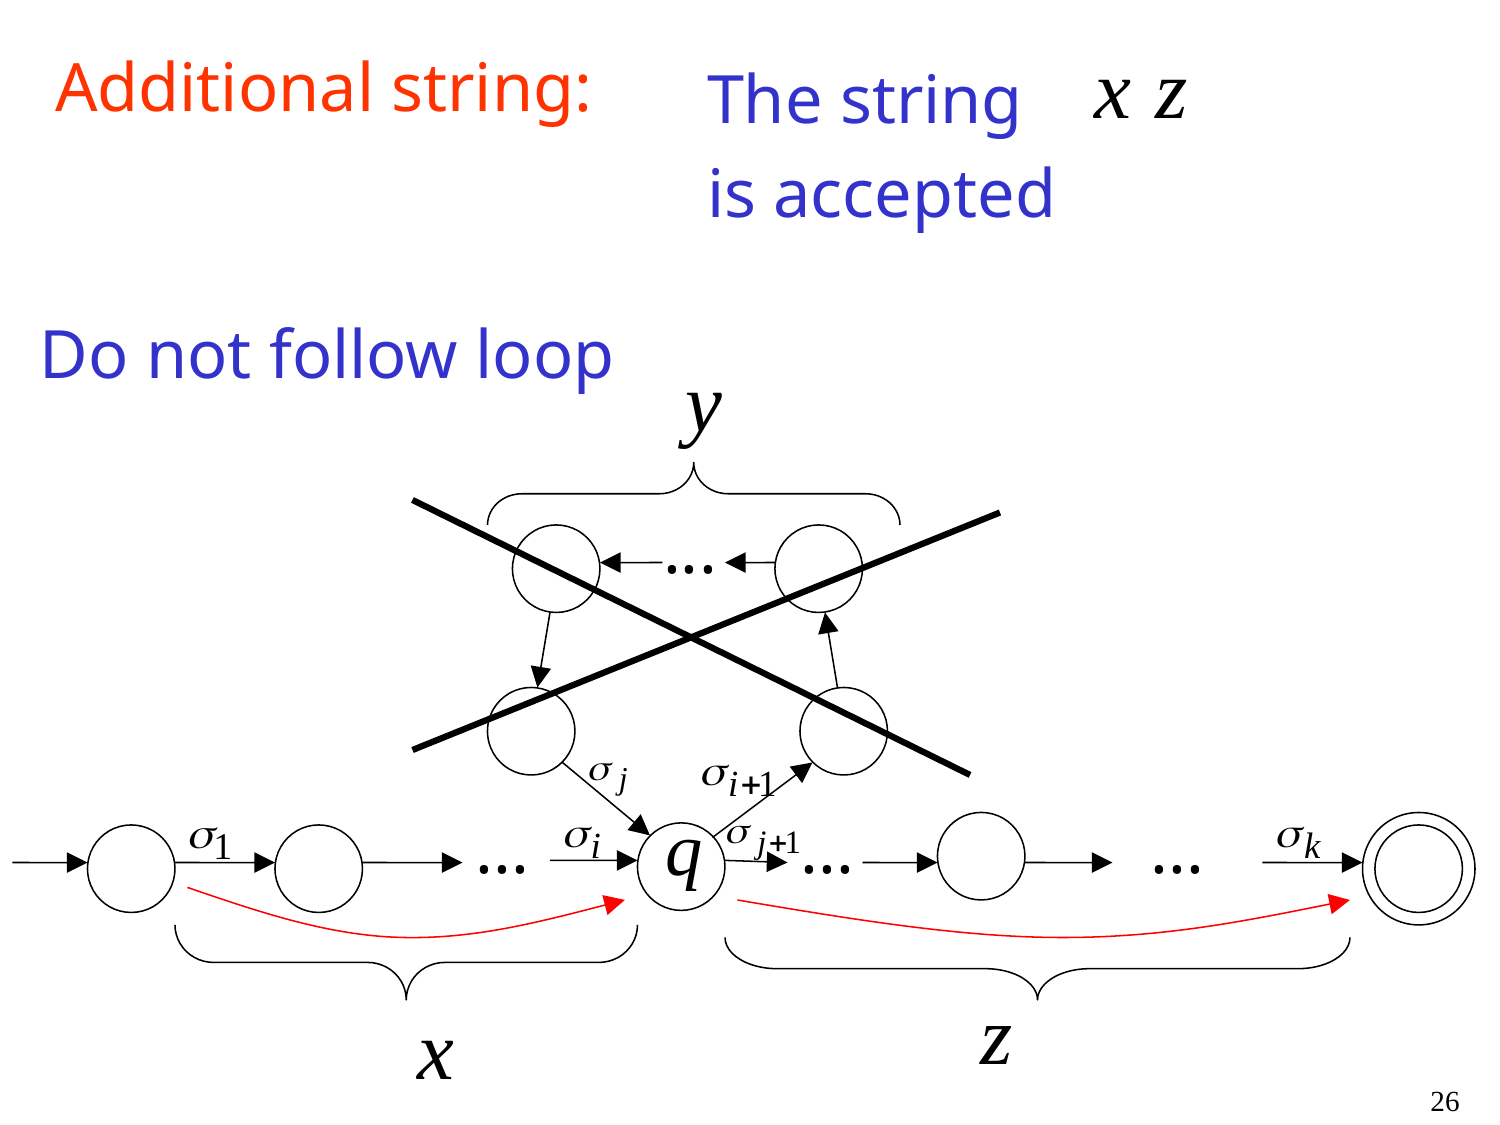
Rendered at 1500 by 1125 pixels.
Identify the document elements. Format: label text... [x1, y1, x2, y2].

text_box Do not follow loop [25, 304, 631, 399]
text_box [412, 499, 1001, 776]
text_box [725, 937, 1351, 1000]
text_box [724, 812, 801, 865]
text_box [674, 387, 727, 455]
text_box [973, 1022, 1018, 1069]
text_box [862, 852, 938, 873]
text_box The string is accepted [692, 49, 1194, 238]
text_box [1024, 852, 1113, 873]
text_box [274, 824, 363, 892]
text_box [1362, 812, 1476, 925]
text_box [619, 810, 650, 836]
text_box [699, 749, 776, 801]
text_box [637, 822, 725, 911]
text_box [587, 749, 631, 801]
text_box [504, 463, 883, 498]
text_box [607, 850, 638, 871]
text_box ... [785, 799, 870, 895]
text_box [1329, 852, 1362, 873]
text_box [235, 852, 275, 873]
text_box Additional string: [40, 37, 609, 133]
text_box [187, 887, 625, 938]
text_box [1087, 74, 1194, 144]
text_box [12, 852, 88, 873]
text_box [1274, 812, 1325, 863]
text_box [662, 835, 707, 897]
text_box ... [1135, 799, 1220, 895]
text_box ... [460, 799, 545, 895]
text_box [87, 824, 175, 913]
text_box [362, 852, 460, 873]
text_box [737, 893, 1350, 938]
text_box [410, 1035, 459, 1086]
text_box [562, 812, 604, 863]
text_box [937, 812, 1025, 900]
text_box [187, 812, 231, 863]
text_box [174, 924, 638, 1000]
slide_number 26 [1162, 1074, 1475, 1125]
